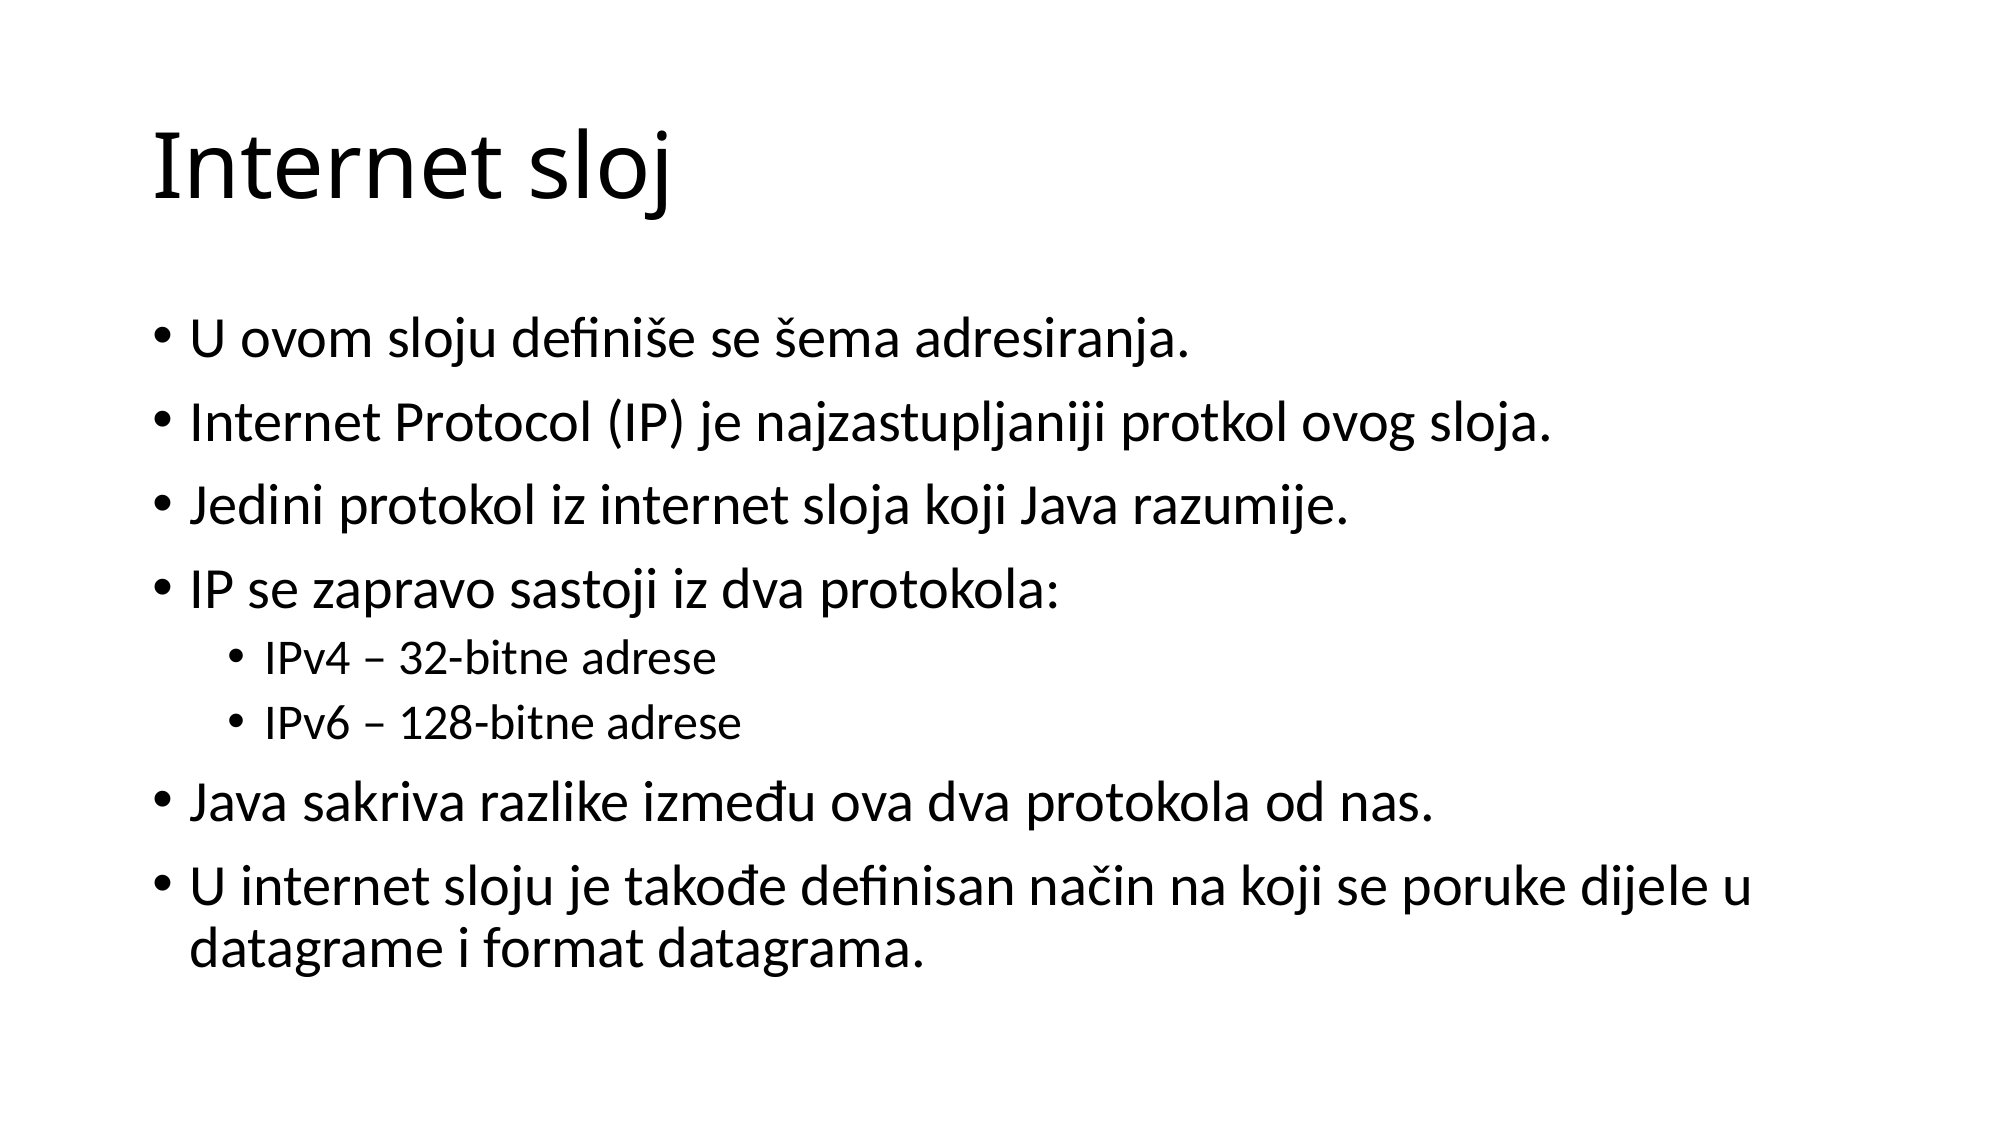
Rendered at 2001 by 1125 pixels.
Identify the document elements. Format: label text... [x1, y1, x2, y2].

title Internet sloj [137, 59, 1863, 278]
list U ovom sloju definiše se šema adresiranja. Internet Protocol (IP) je najzastupljaniji protkol ovog sloja. Jedini protokol iz internet sloja koji Java razumije. IP se zapravo sastoji iz dva protokola: IPv4 – 32-bitne adrese IPv6 – 128-bitne adrese Java sakriva razlike između ova dva protokola od nas. U internet sloju je takođe definisan način na koji se poruke dijele u datagrame i format datagrama. [137, 299, 1863, 1014]
